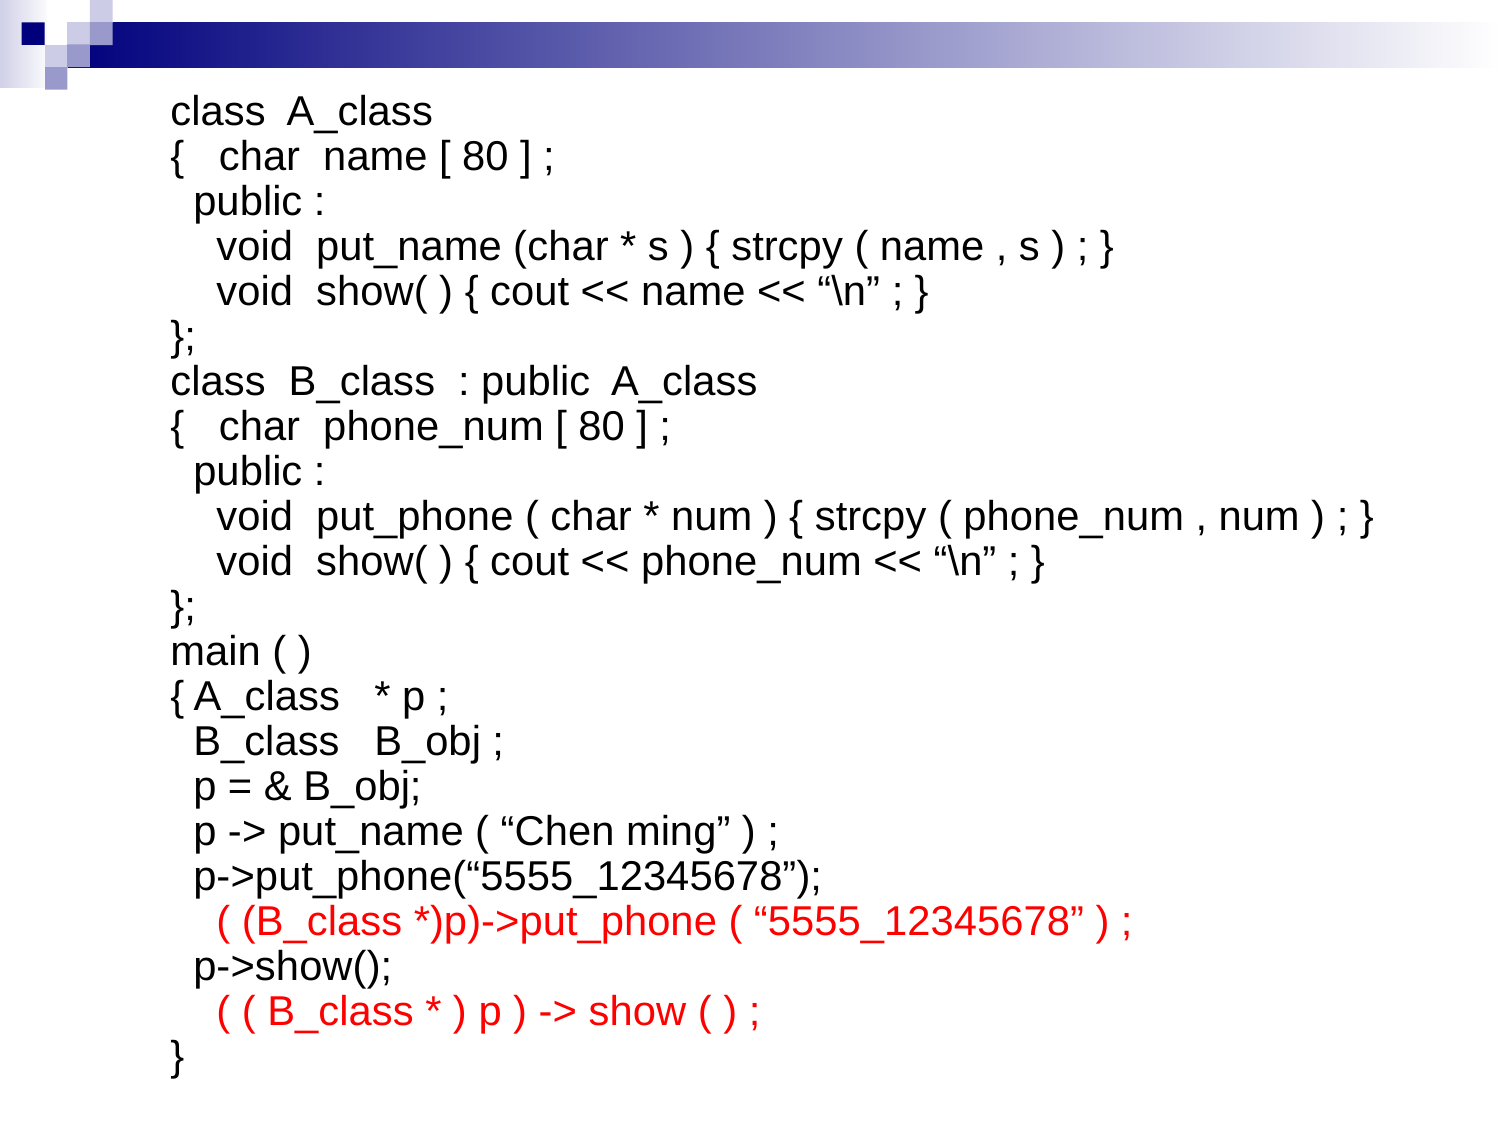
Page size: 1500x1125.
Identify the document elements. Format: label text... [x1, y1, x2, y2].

text_box class A_class { char name [ 80 ] ; public : void put_name (char * s ) { strcpy ( name , s ) ; } void show( ) { cout << name << “\n” ; } }; class B_class : public A_class { char phone_num [ 80 ] ; public : void put_phone ( char * num ) { strcpy ( phone_num , num ) ; } void show( ) { cout << phone_num << “\n” ; } }; main ( ) { A_class * p ; B_class B_obj ; p = & B_obj; p -> put_name ( “Chen ming” ) ; p->put_phone(“5555_12345678”); ( (B_class *)p)->put_phone ( “5555_12345678” ) ; p->show(); ( ( B_class * ) p ) -> show ( ) ; } [155, 81, 1390, 1087]
